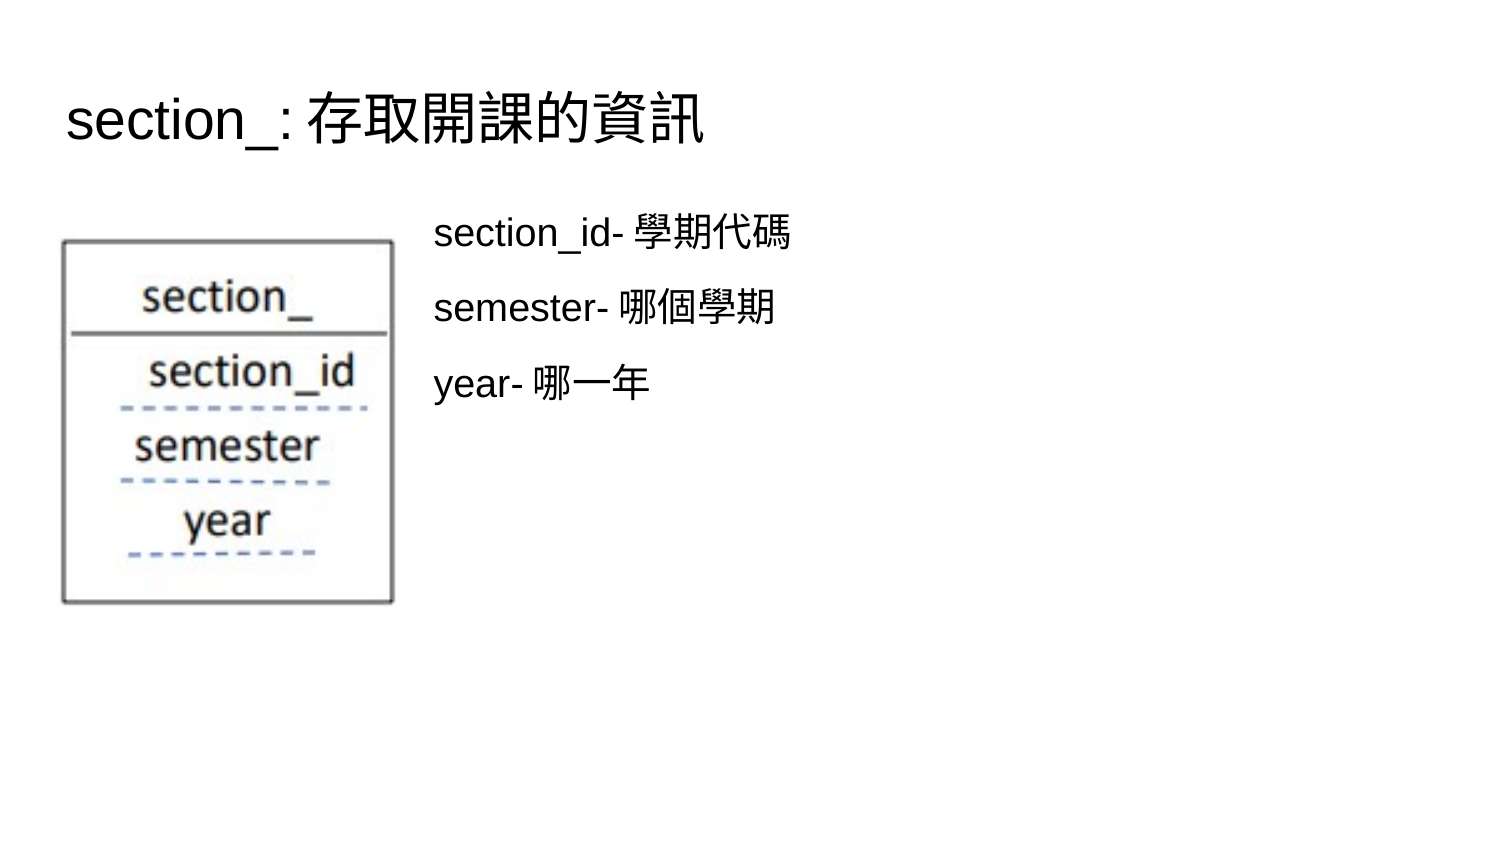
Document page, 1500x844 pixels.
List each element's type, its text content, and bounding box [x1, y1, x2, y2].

picture [57, 235, 398, 608]
list section_id-學期代碼 semester-哪個學期 year-哪一年 [418, 189, 1449, 750]
title section_:存取開課的資訊 [51, 72, 1449, 167]
